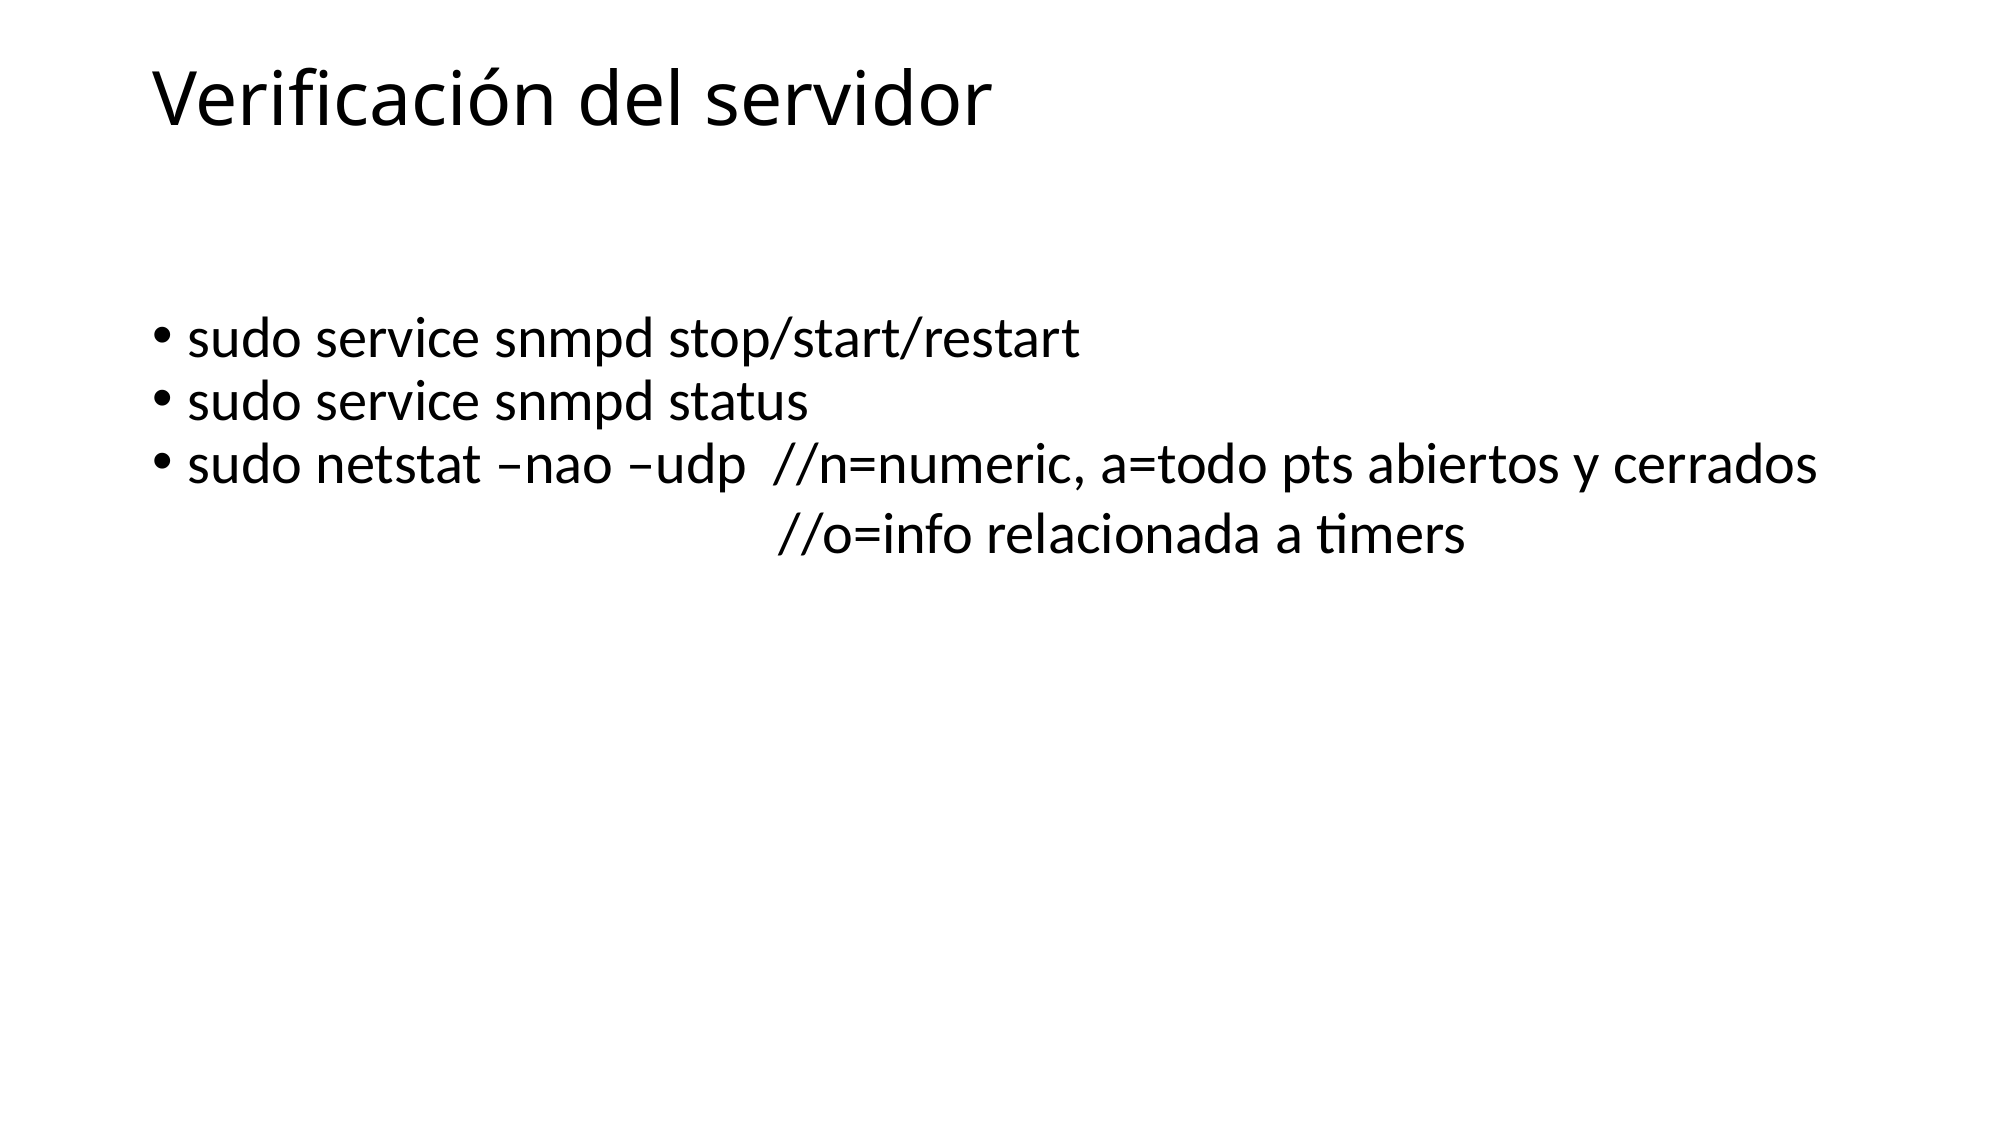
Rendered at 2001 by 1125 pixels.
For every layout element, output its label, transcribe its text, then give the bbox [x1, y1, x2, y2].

text_box Verificación del servidor [137, 59, 1863, 142]
text_box sudo service snmpd stop/start/restart sudo service snmpd status sudo netstat –nao –udp //n=numeric, a=todo pts abiertos y cerrados //o=info relacionada a timers [137, 299, 1863, 1014]
